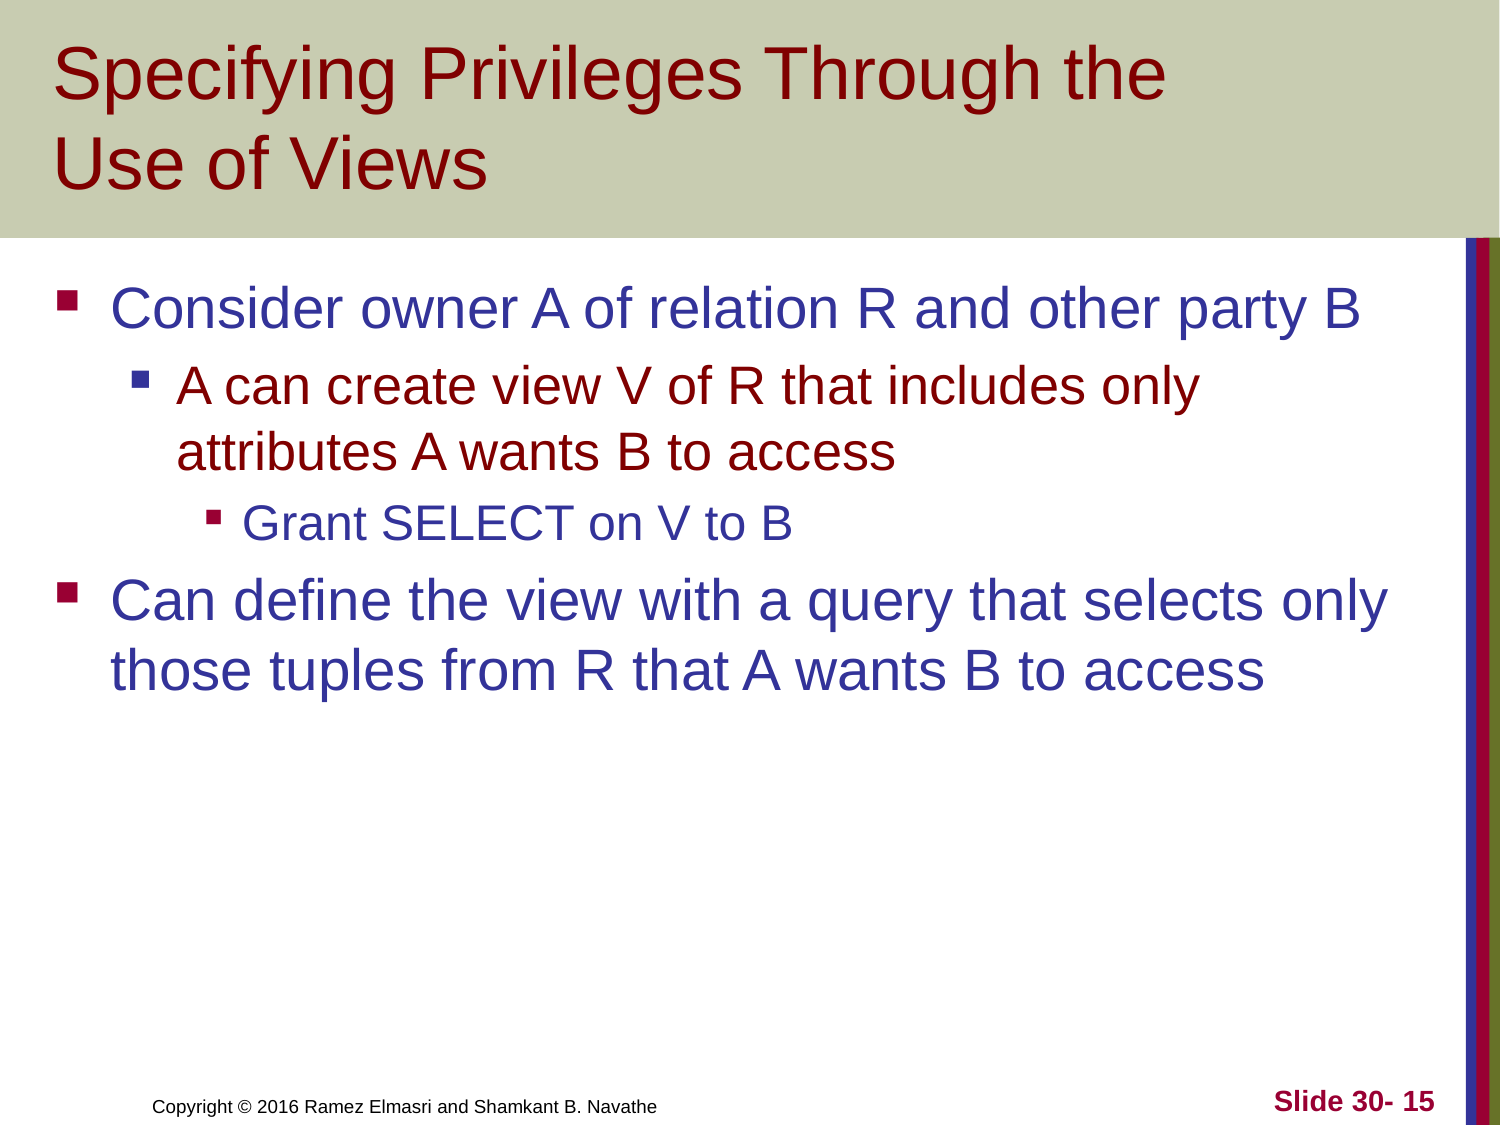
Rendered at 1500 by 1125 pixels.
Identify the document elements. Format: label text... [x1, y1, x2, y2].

title Specifying Privileges Through the Use of Views [37, 49, 1317, 213]
list Consider owner A of relation R and other party B A can create view V of R that includes only attributes A wants B to access Grant SELECT on V to B Can define the view with a query that selects only those tuples from R that A wants B to access [39, 262, 1400, 1013]
slide_number Slide 30- 15 [1137, 1049, 1451, 1125]
